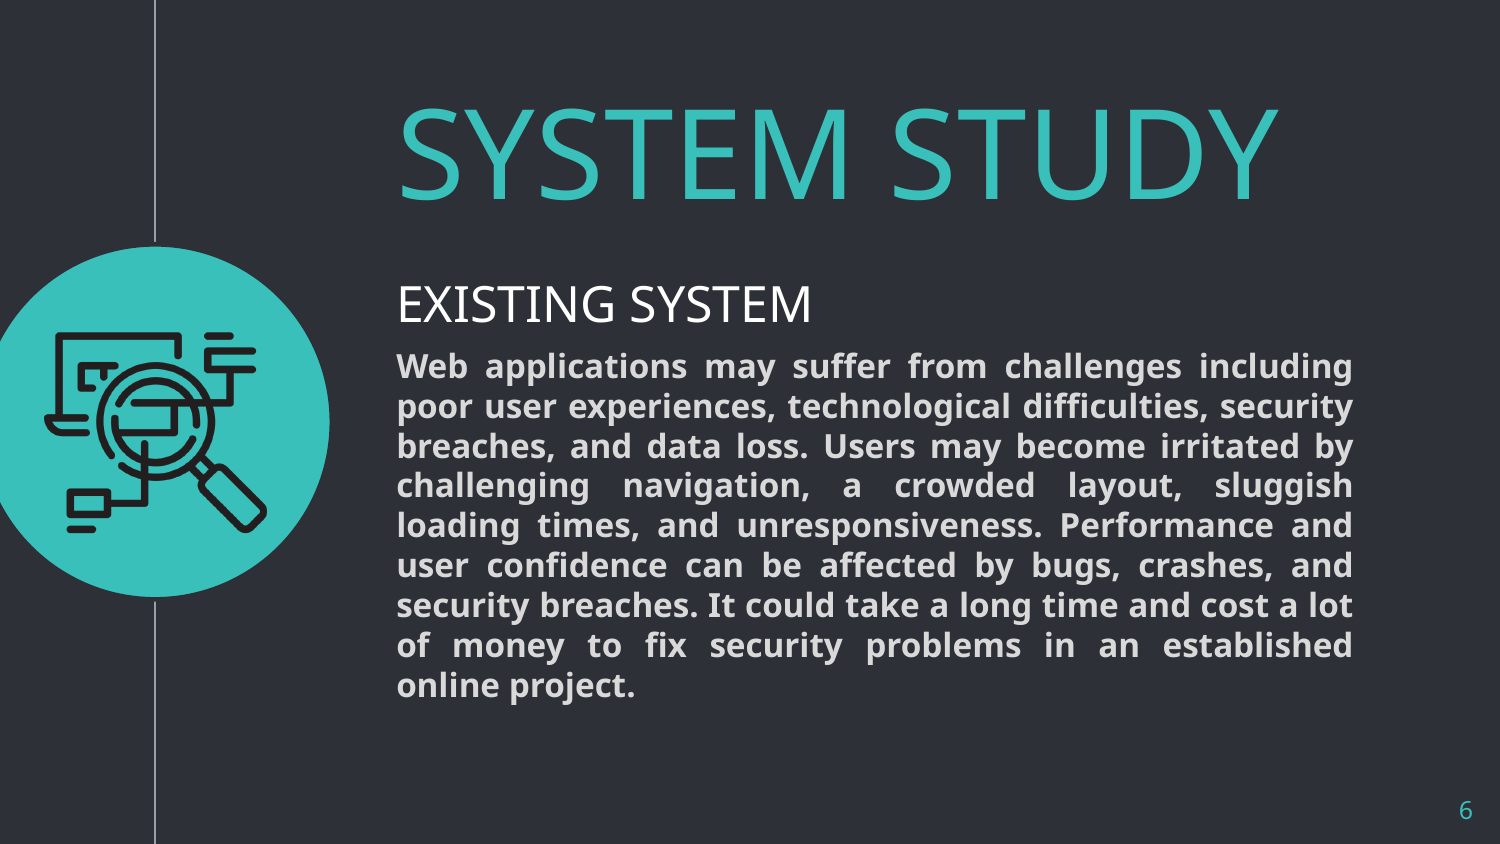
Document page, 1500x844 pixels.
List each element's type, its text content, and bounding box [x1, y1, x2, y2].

text_box [0, 244, 332, 600]
slide_number 6 [1398, 779, 1489, 832]
title SYSTEM STUDY [381, 54, 1371, 245]
picture [43, 321, 267, 544]
subtitle EXISTING SYSTEM Web applications may suffer from challenges including poor user experiences, technological difficulties, security breaches, and data loss. Users may become irritated by challenging navigation, a crowded layout, sluggish loading times, and unresponsiveness. Performance and user confidence can be affected by bugs, crashes, and security breaches. It could take a long time and cost a lot of money to fix security problems in an established online project. [381, 257, 1371, 387]
